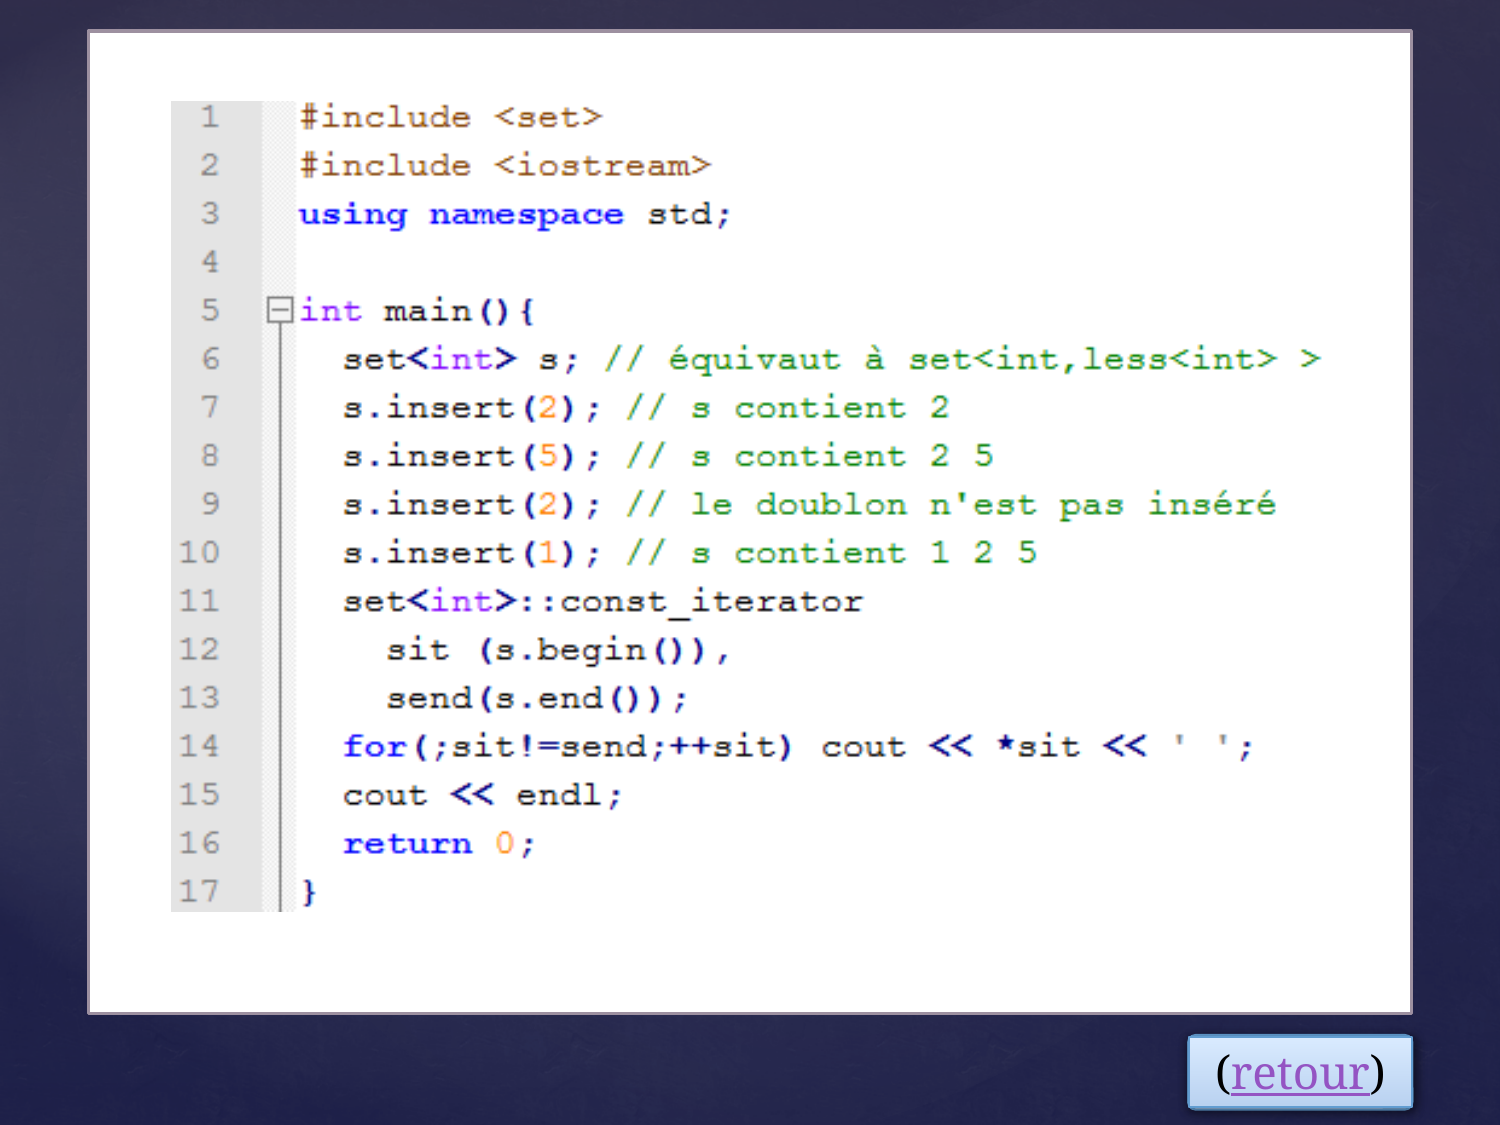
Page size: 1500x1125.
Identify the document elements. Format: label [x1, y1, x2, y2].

text_box [87, 29, 1413, 1015]
picture [170, 101, 1330, 912]
text_box [1187, 1034, 1413, 1111]
